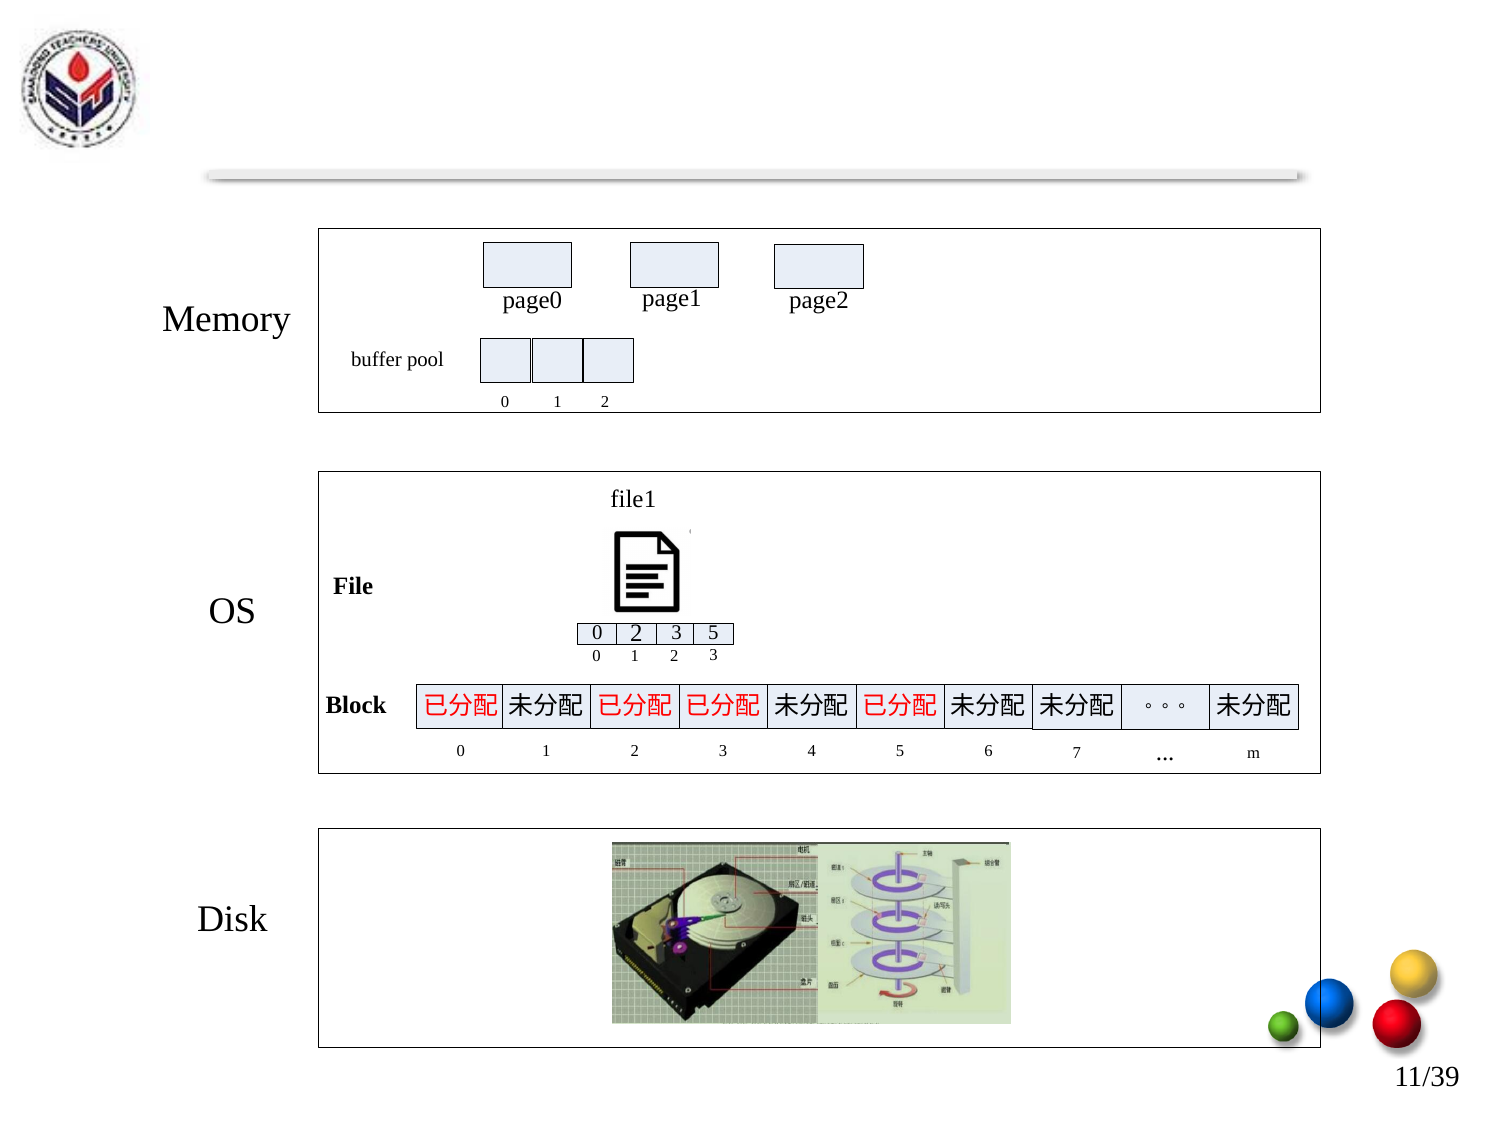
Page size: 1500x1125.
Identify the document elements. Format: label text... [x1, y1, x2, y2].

picture [1323, 943, 1446, 1049]
picture [187, 162, 1332, 194]
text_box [149, 224, 1323, 1051]
slide_number 11/39 [1162, 1049, 1476, 1125]
picture [12, 14, 150, 163]
